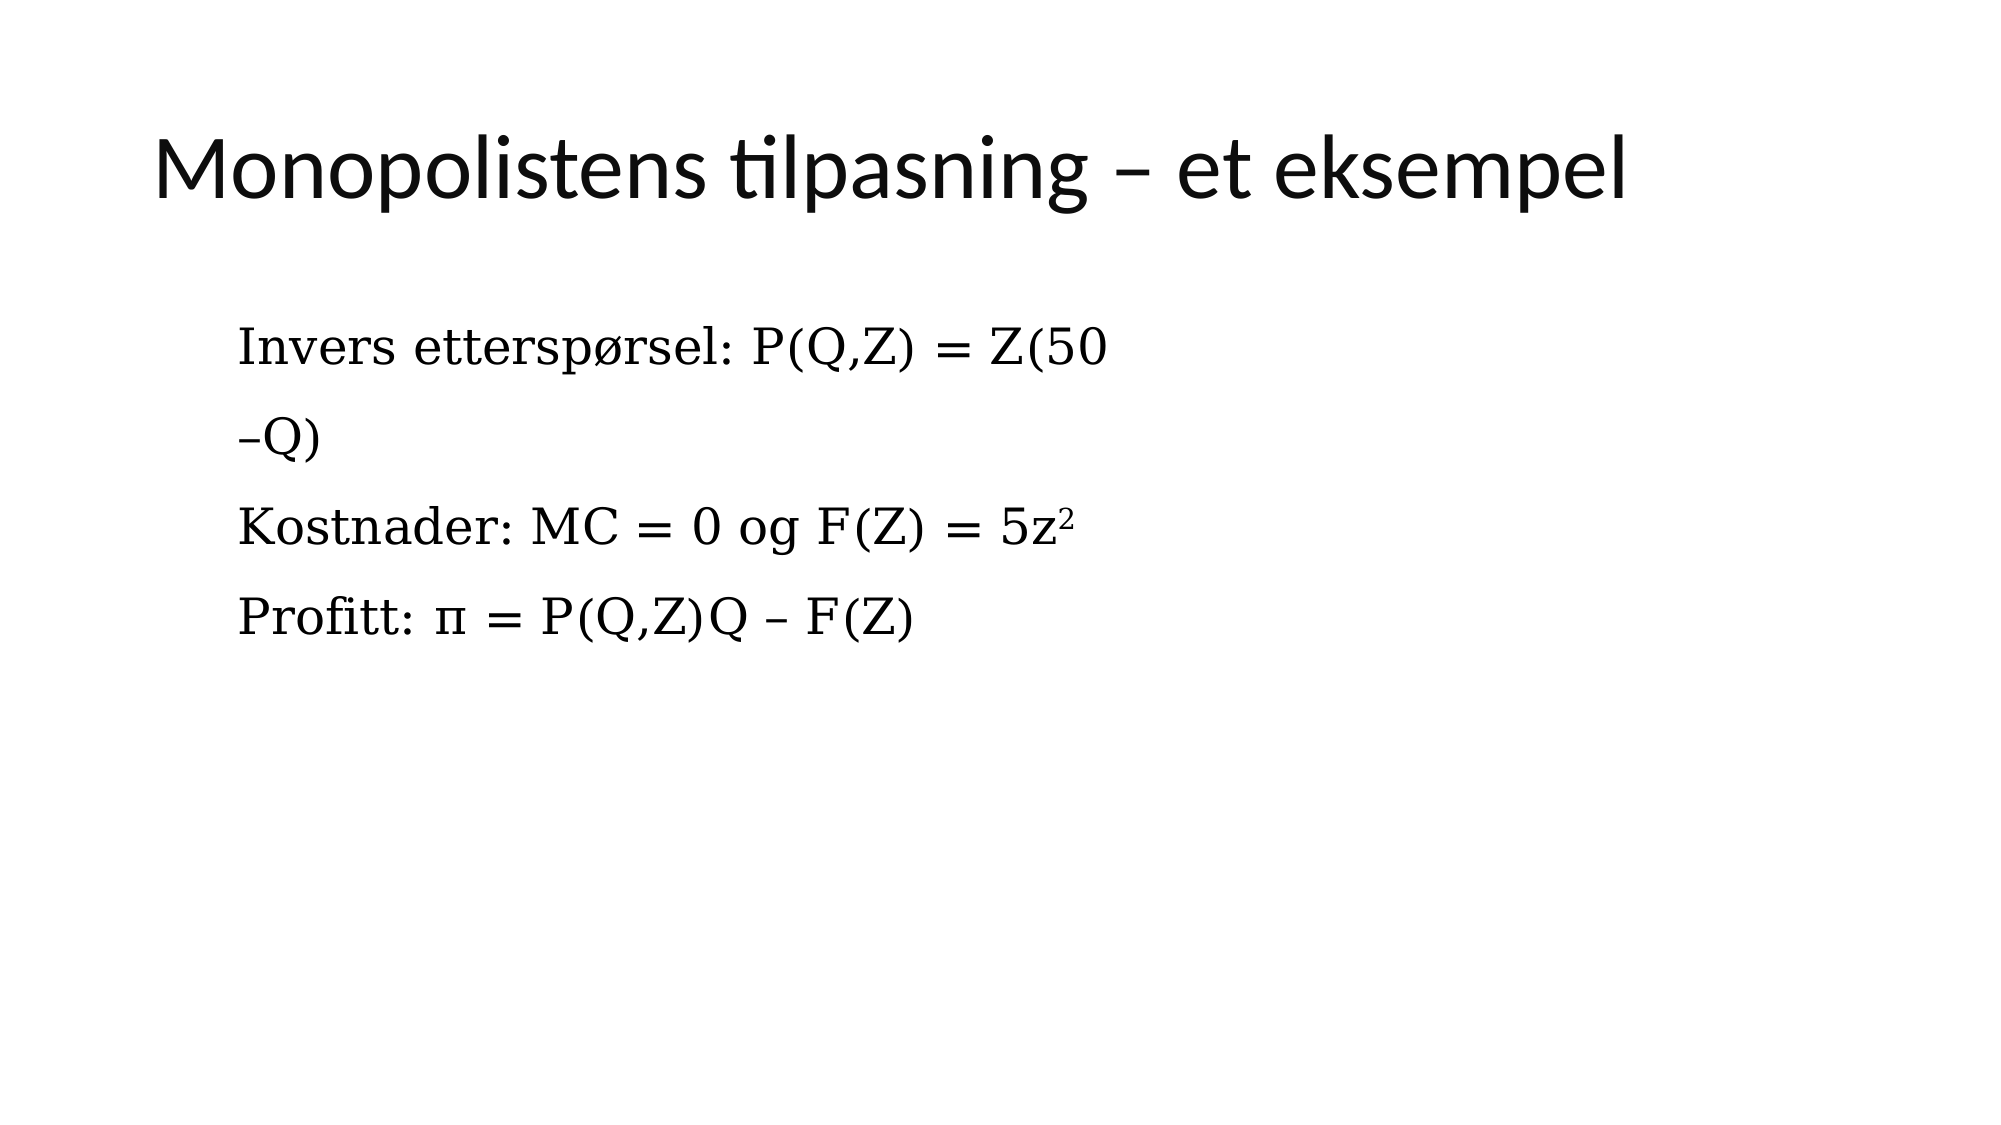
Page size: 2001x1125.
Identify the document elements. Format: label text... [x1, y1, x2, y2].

title Monopolistens tilpasning – et eksempel [137, 59, 1863, 278]
text_box Invers etterspørsel: P(Q,Z) = Z(50 –Q) Kostnader: MC = 0 og F(Z) = 5z2 Profitt: π = P(Q,Z)Q – F(Z) [223, 277, 1147, 652]
